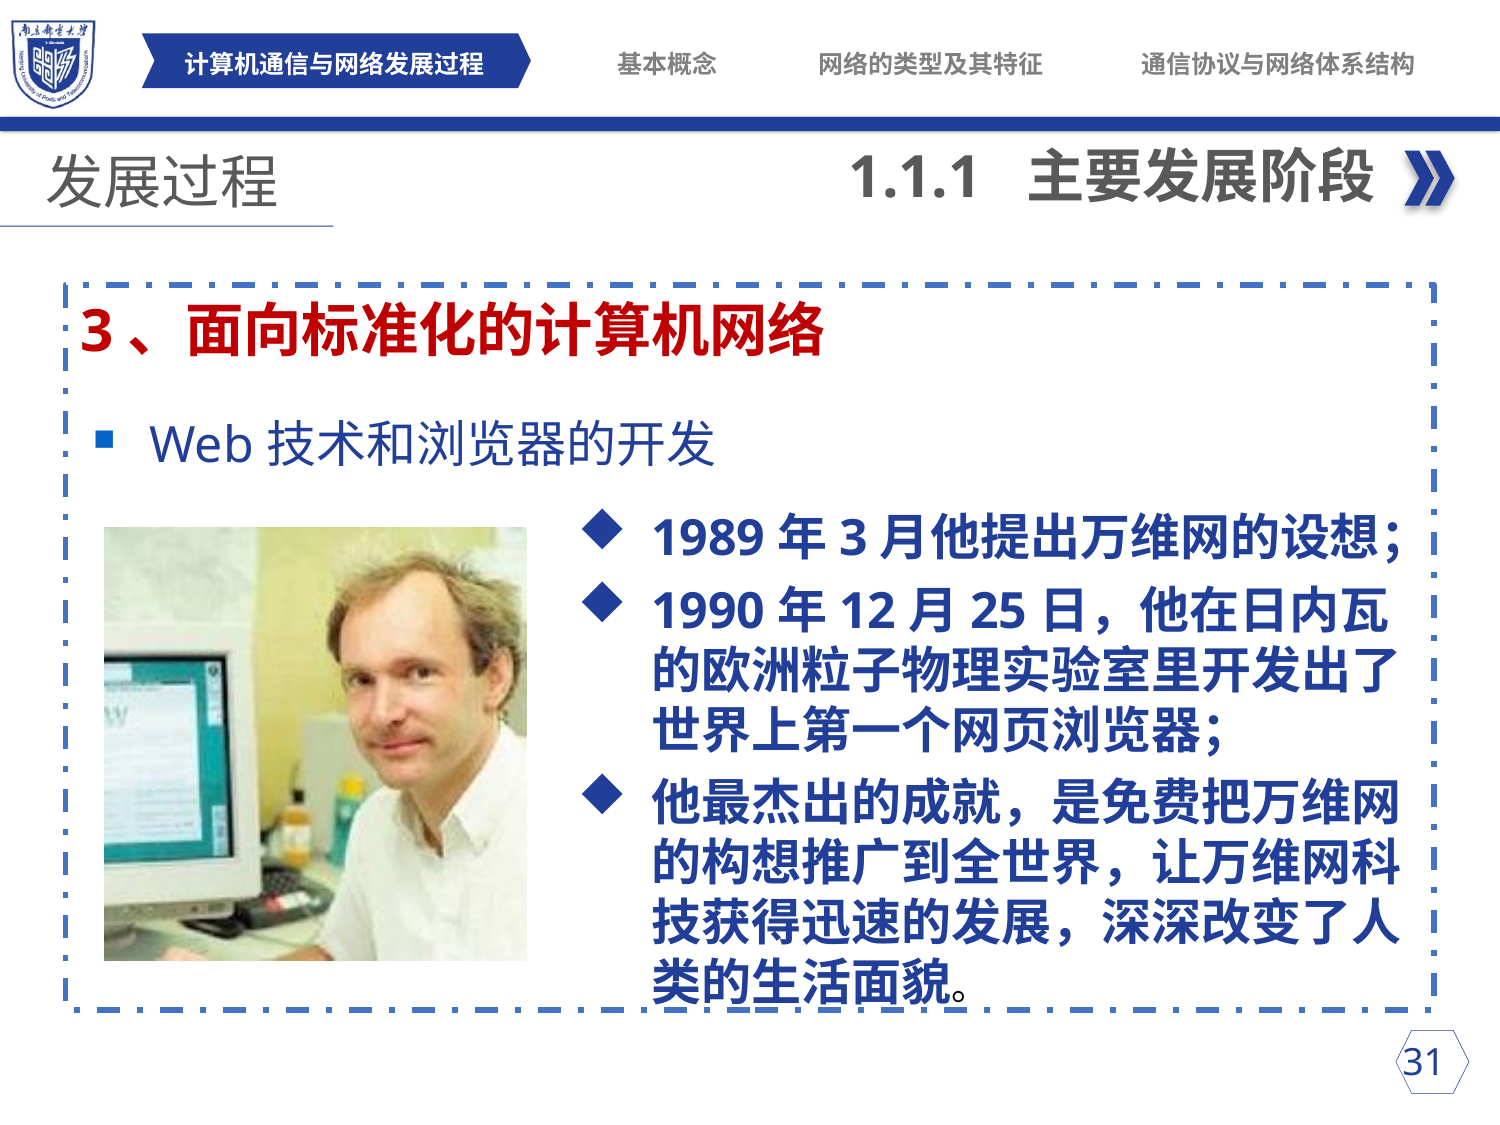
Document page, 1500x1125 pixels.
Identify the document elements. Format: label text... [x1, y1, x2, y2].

text_box 基本概念 [559, 48, 777, 79]
picture [104, 527, 527, 961]
text_box 1.1.1 主要发展阶段 [113, 132, 1391, 217]
text_box [140, 32, 533, 90]
text_box 31 [1363, 1030, 1494, 1092]
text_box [1404, 150, 1455, 206]
text_box [0, 116, 1500, 132]
text_box 3、面向标准化的计算机网络 [65, 285, 1435, 1010]
text_box 计算机通信与网络发展过程 [170, 48, 510, 79]
text_box 网络的类型及其特征 [806, 48, 1055, 79]
text_box 通信协议与网络体系结构 [1090, 48, 1467, 79]
text_box 1989年3月他提出万维网的设想； 1990年12月25日，他在日内瓦的欧洲粒子物理实验室里开发出了世界上第一个网页浏览器； 他最杰出的成就，是免费把万维网的构想推广到全世界，让万维网科技获得迅速的发展，深深改变了人类的生活面貌。 [563, 498, 1417, 1018]
text_box [100, 517, 563, 946]
picture [0, 16, 108, 110]
text_box Web技术和浏览器的开发 [78, 411, 789, 493]
text_box 发展过程 [9, 143, 315, 218]
